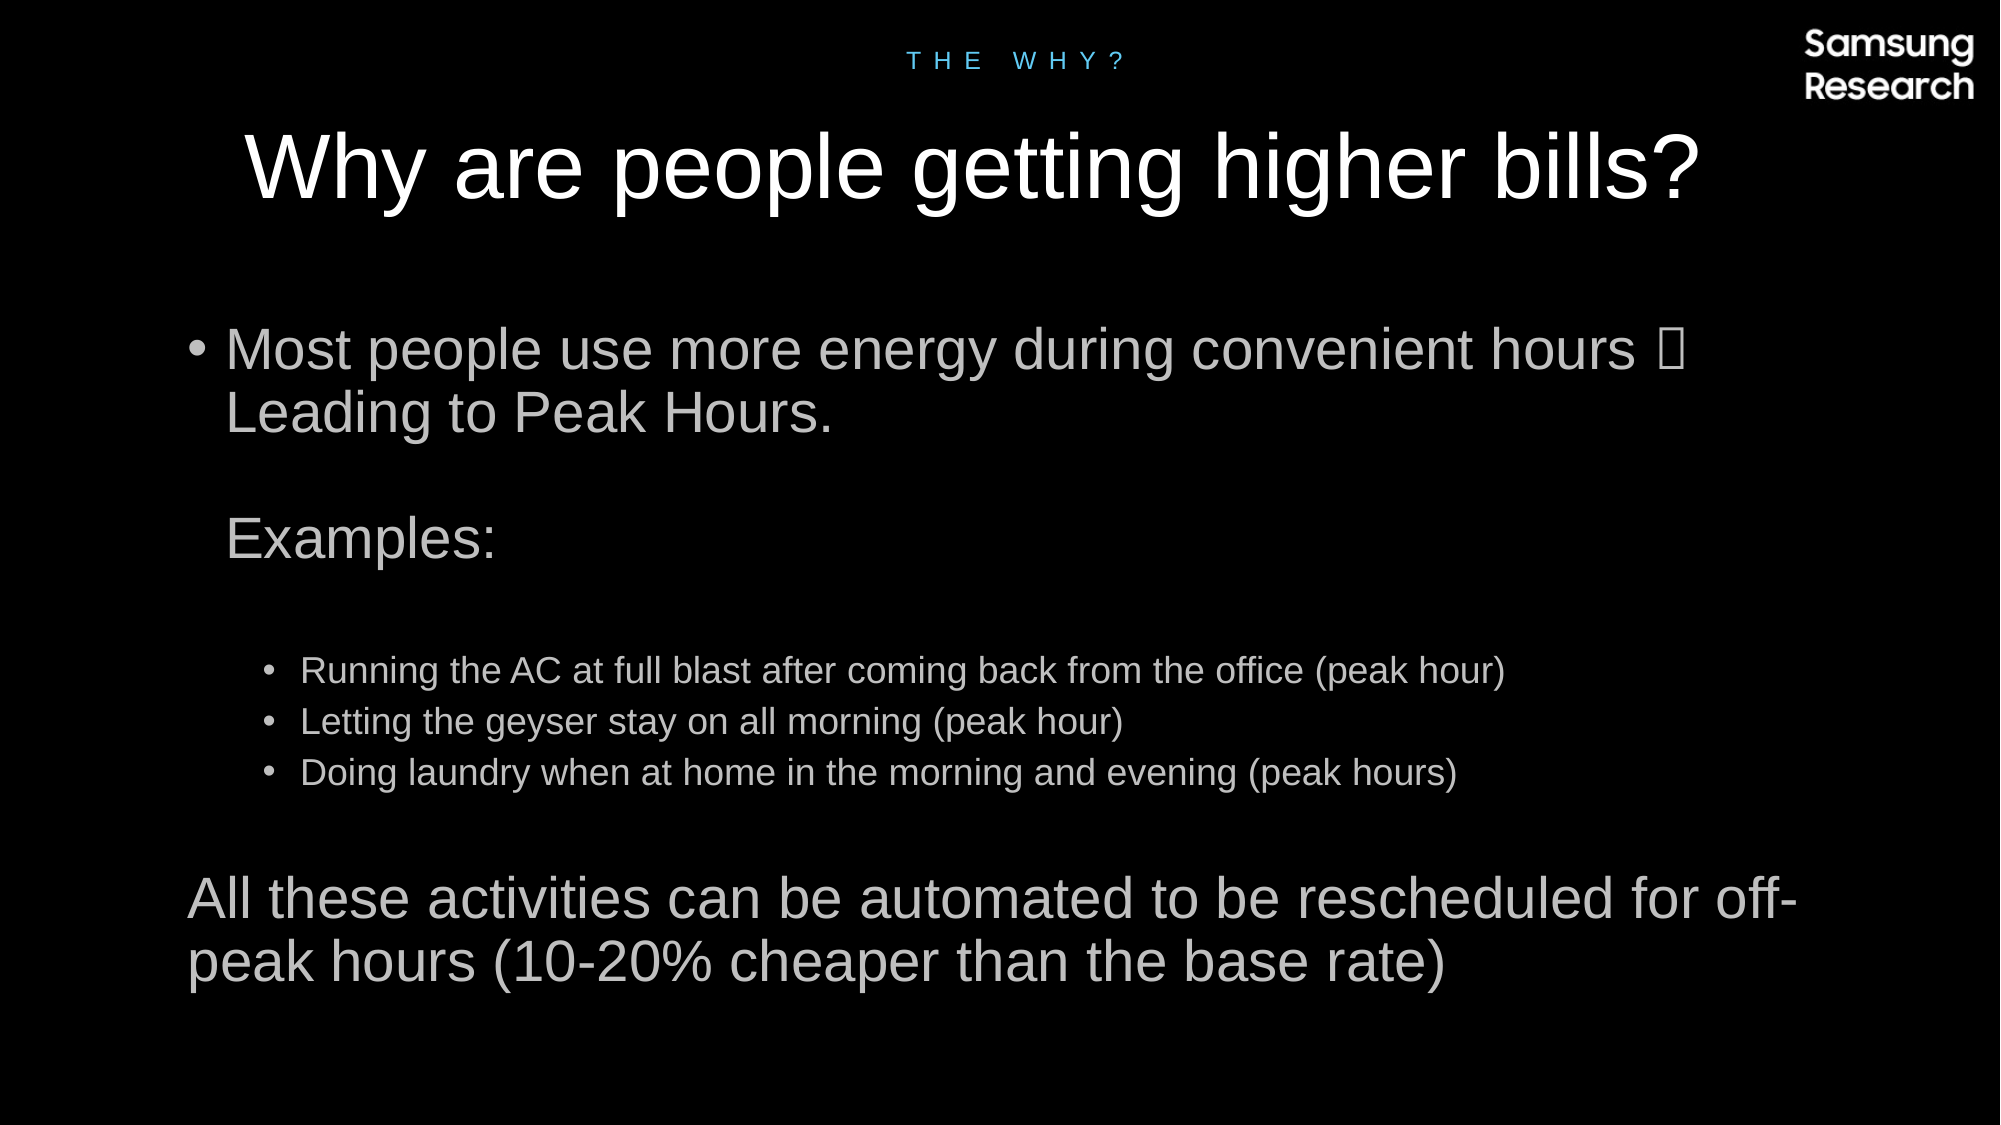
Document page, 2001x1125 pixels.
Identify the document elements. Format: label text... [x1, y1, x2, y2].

title Why are people getting higher bills? [137, 59, 1811, 278]
list Most people use more energy during convenient hours  Leading to Peak Hours. Examples: Running the AC at full blast after coming back from the office (peak hour) Letting the geyser stay on all morning (peak hour) Doing laundry when at home in the morning and evening (peak hours) All these activities can be automated to be rescheduled for off-peak hours (10-20% cheaper than the base rate) [172, 311, 1898, 1026]
picture [1780, 0, 2000, 119]
text_box THE WHY? [891, 37, 1447, 83]
